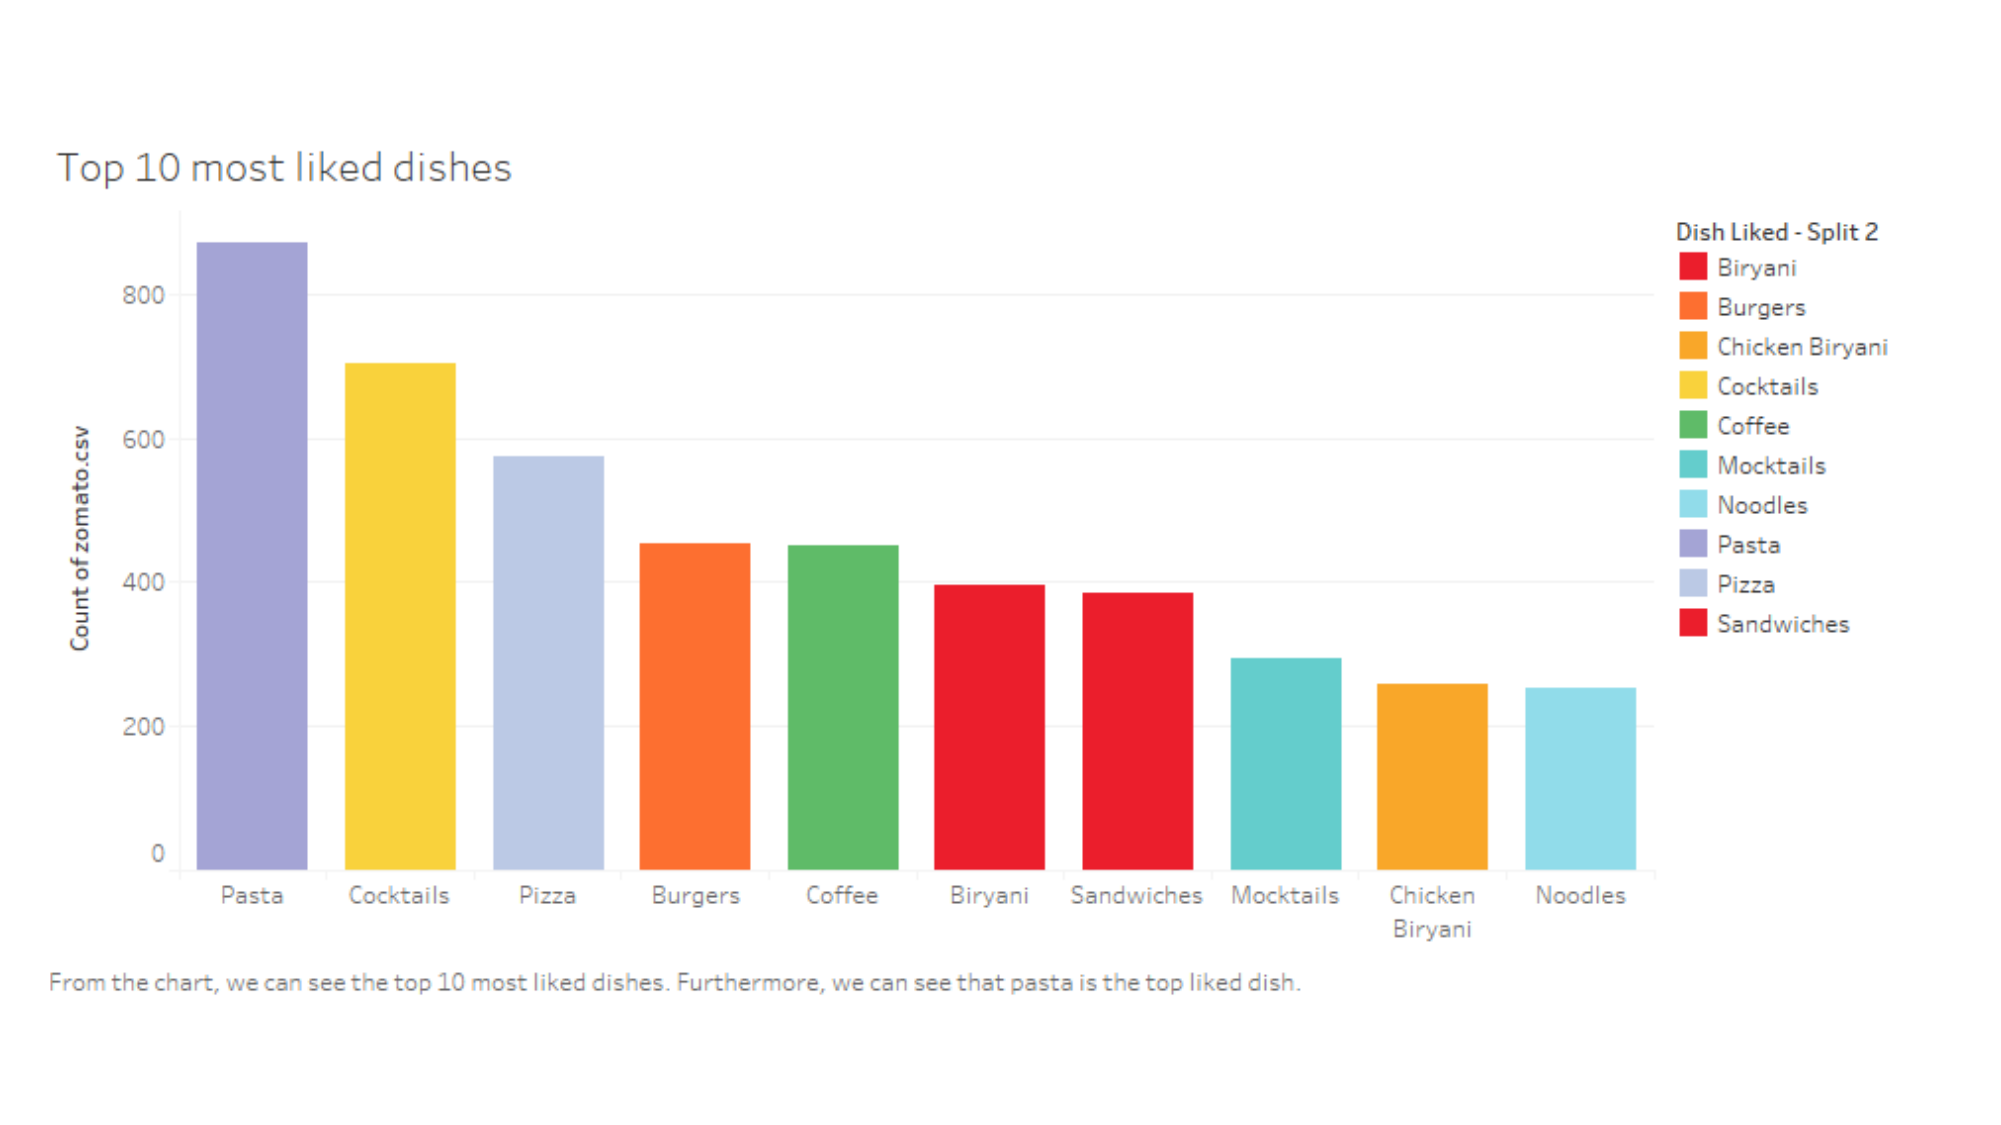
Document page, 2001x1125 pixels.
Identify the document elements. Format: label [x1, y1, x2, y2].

picture [48, 126, 1952, 999]
